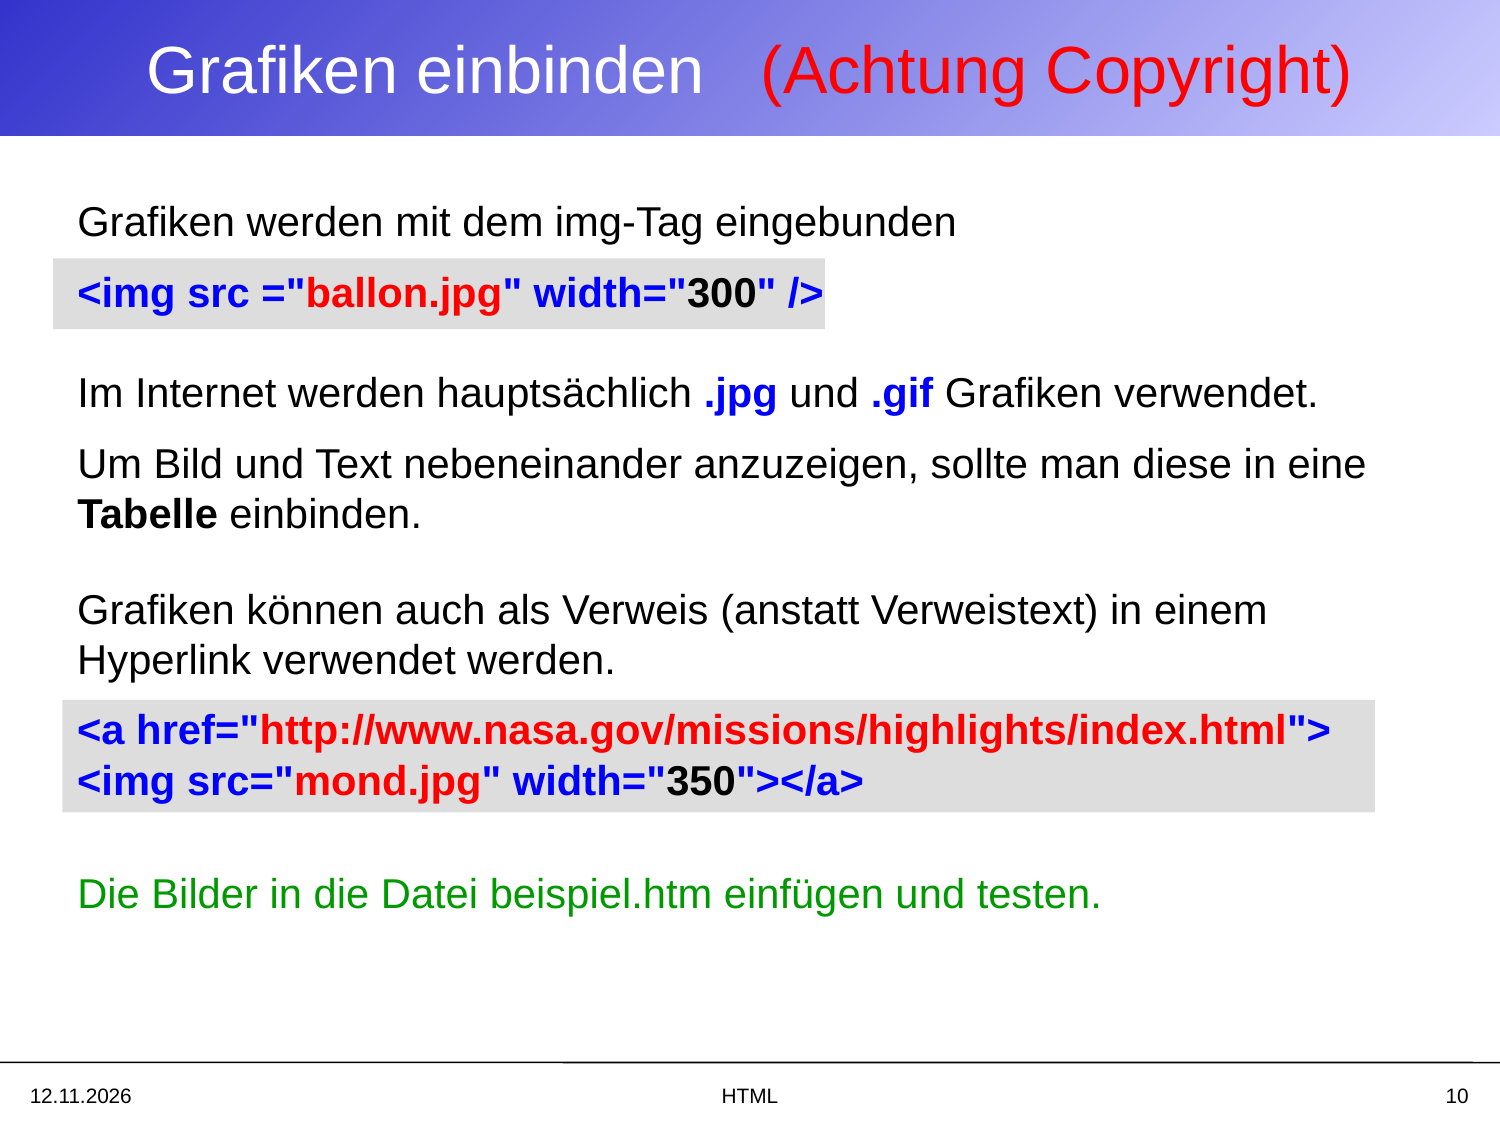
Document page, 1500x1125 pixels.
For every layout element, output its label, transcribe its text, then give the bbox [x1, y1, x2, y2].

footer HTML [512, 1074, 988, 1125]
text_box Die Bilder in die Datei beispiel.htm einfügen und testen. [62, 859, 1213, 925]
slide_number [14, 1074, 328, 1125]
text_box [52, 186, 1422, 553]
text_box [61, 574, 1426, 816]
slide_number 10 [1171, 1074, 1484, 1125]
title Grafiken einbinden (Achtung Copyright) [0, 0, 1500, 136]
